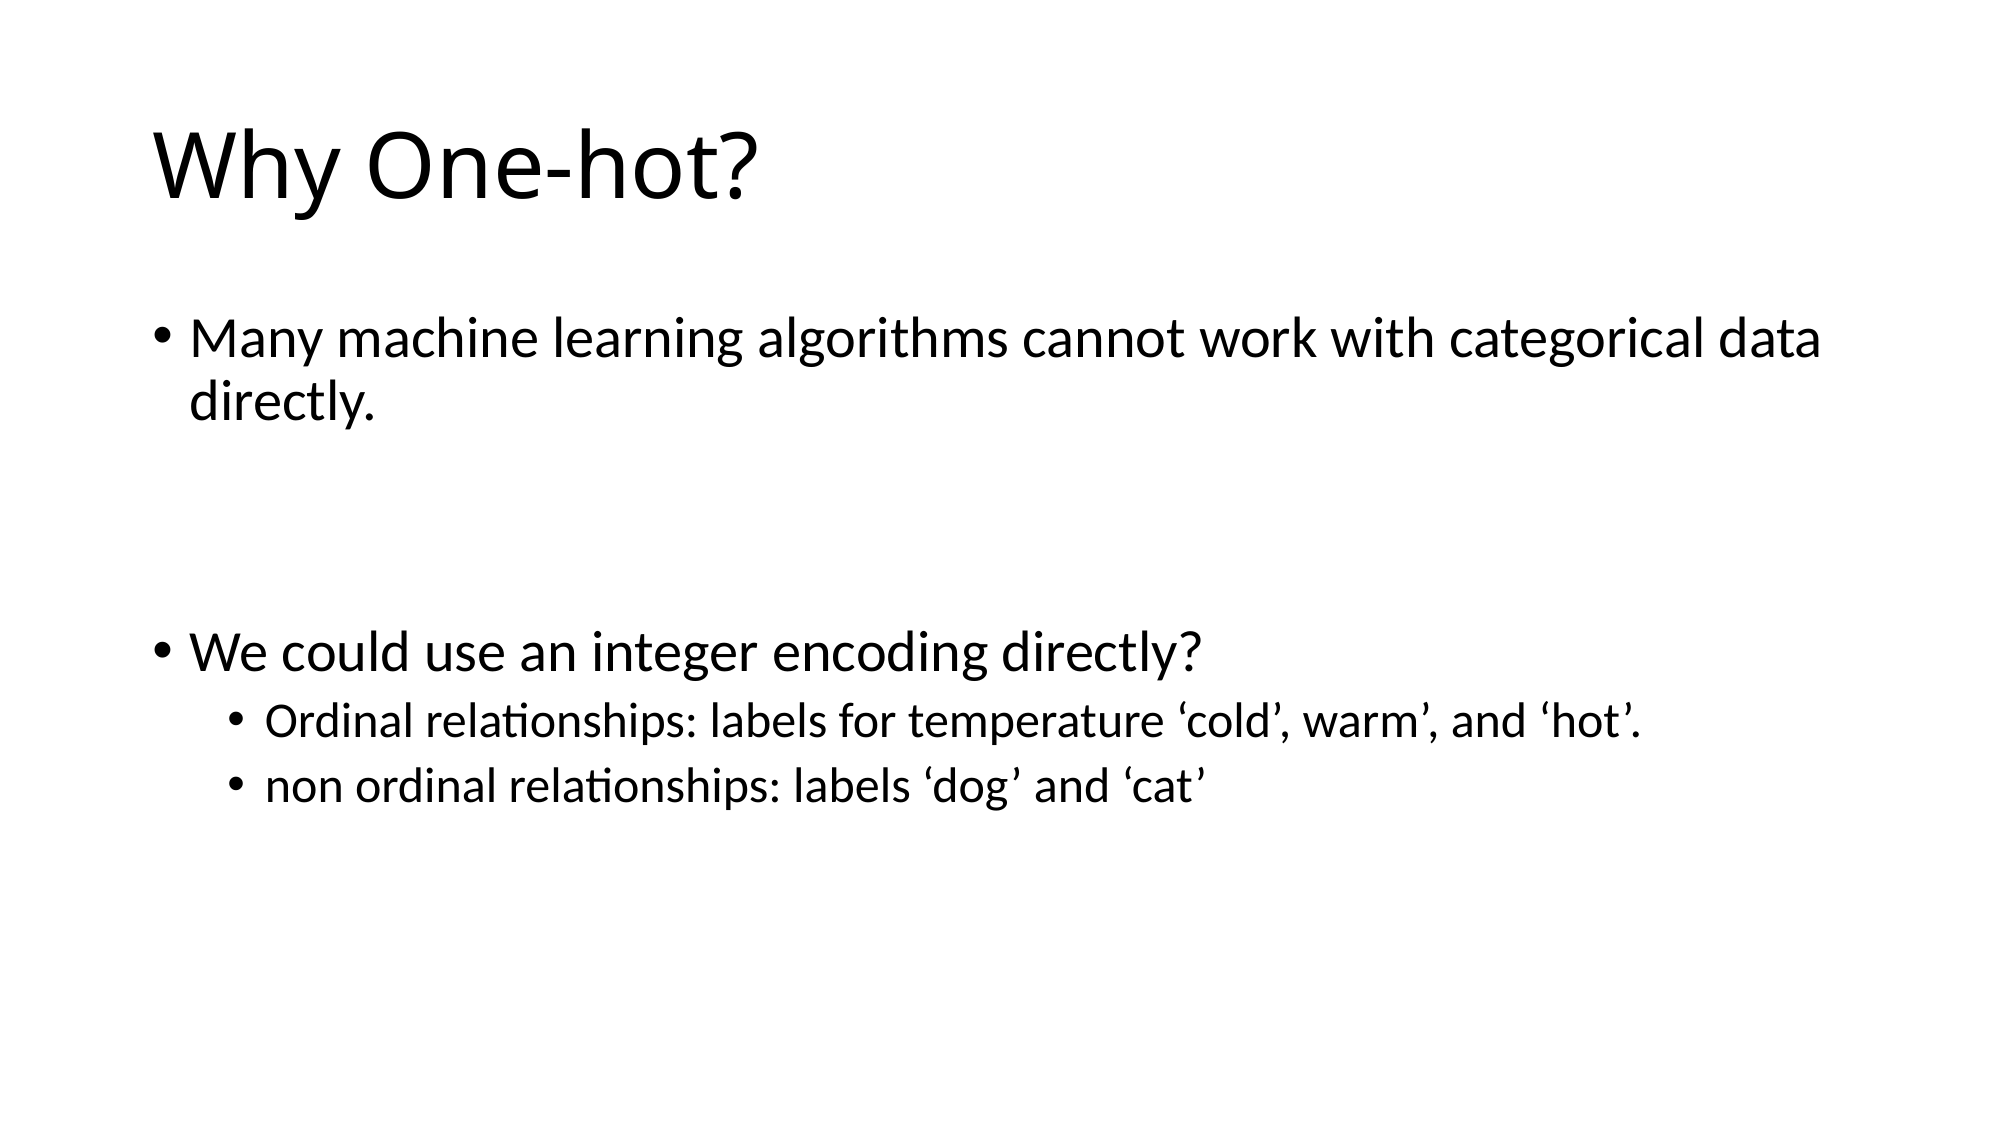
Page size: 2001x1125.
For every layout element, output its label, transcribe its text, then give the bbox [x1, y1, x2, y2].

list Many machine learning algorithms cannot work with categorical data directly. We could use an integer encoding directly? Ordinal relationships: labels for temperature ‘cold’, warm’, and ‘hot’. non ordinal relationships: labels ‘dog’ and ‘cat’ [137, 299, 1863, 1014]
title Why One-hot? [137, 59, 1863, 278]
